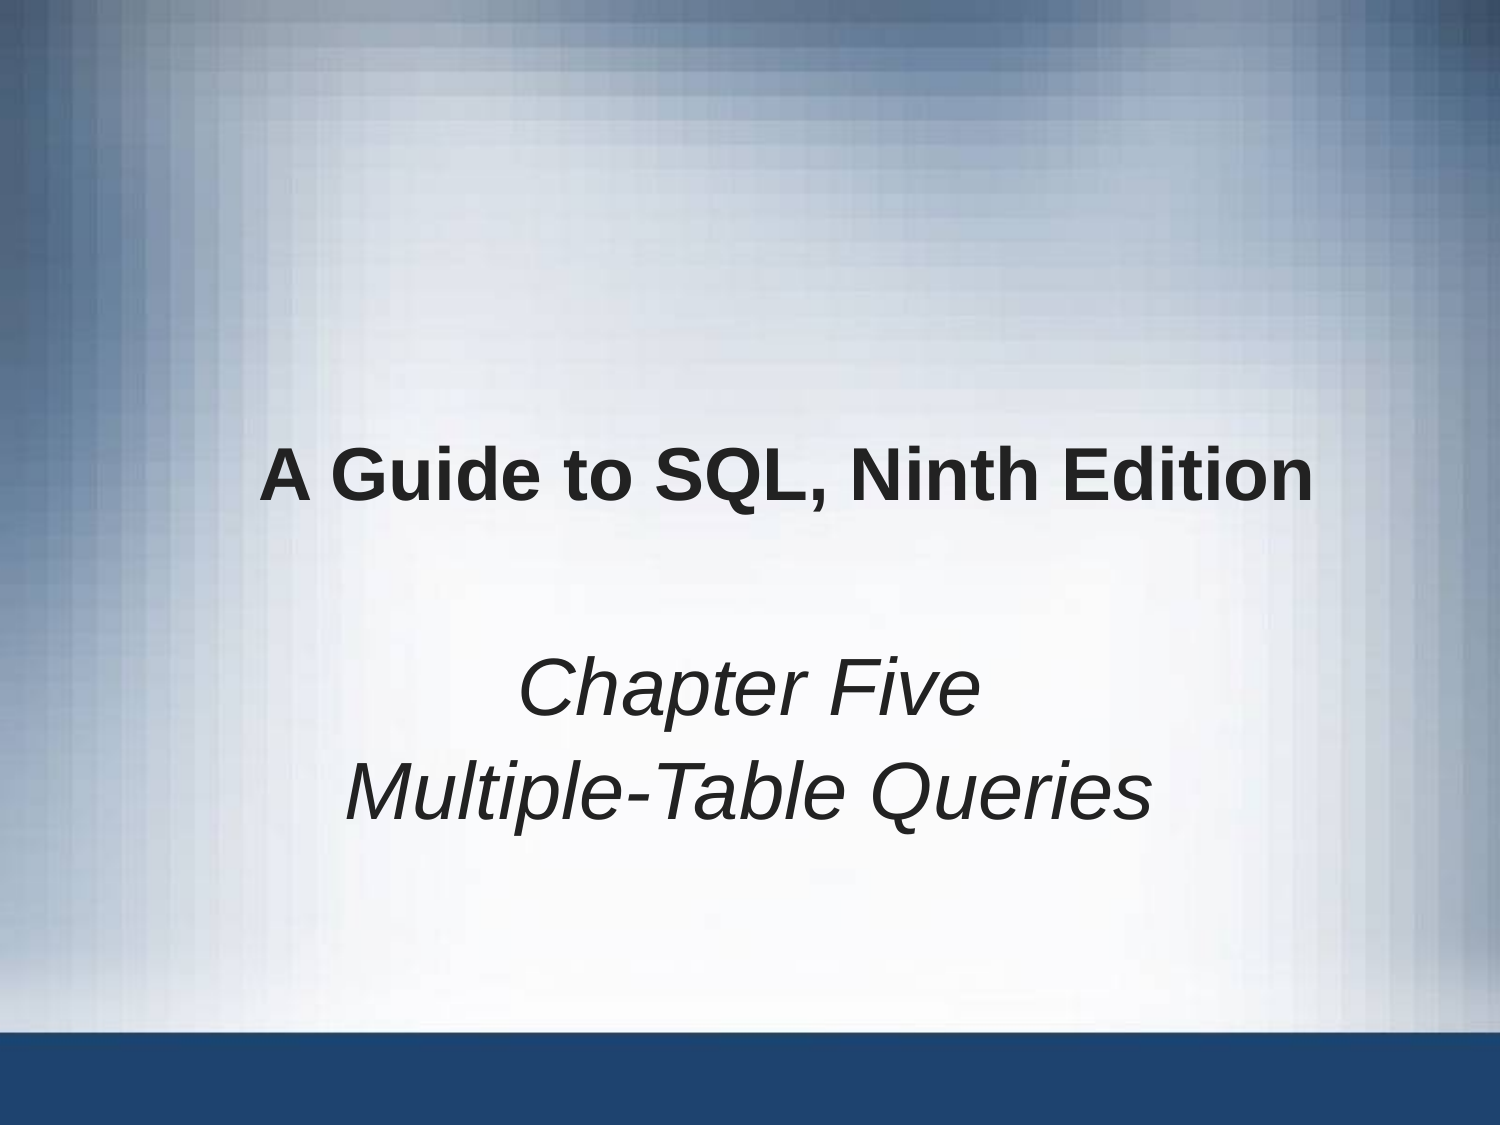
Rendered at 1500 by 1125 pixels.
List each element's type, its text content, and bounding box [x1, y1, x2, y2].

subtitle Chapter Five Multiple-Table Queries [225, 637, 1275, 925]
title A Guide to SQL, Ninth Edition [112, 349, 1463, 591]
picture [0, 0, 1500, 1125]
